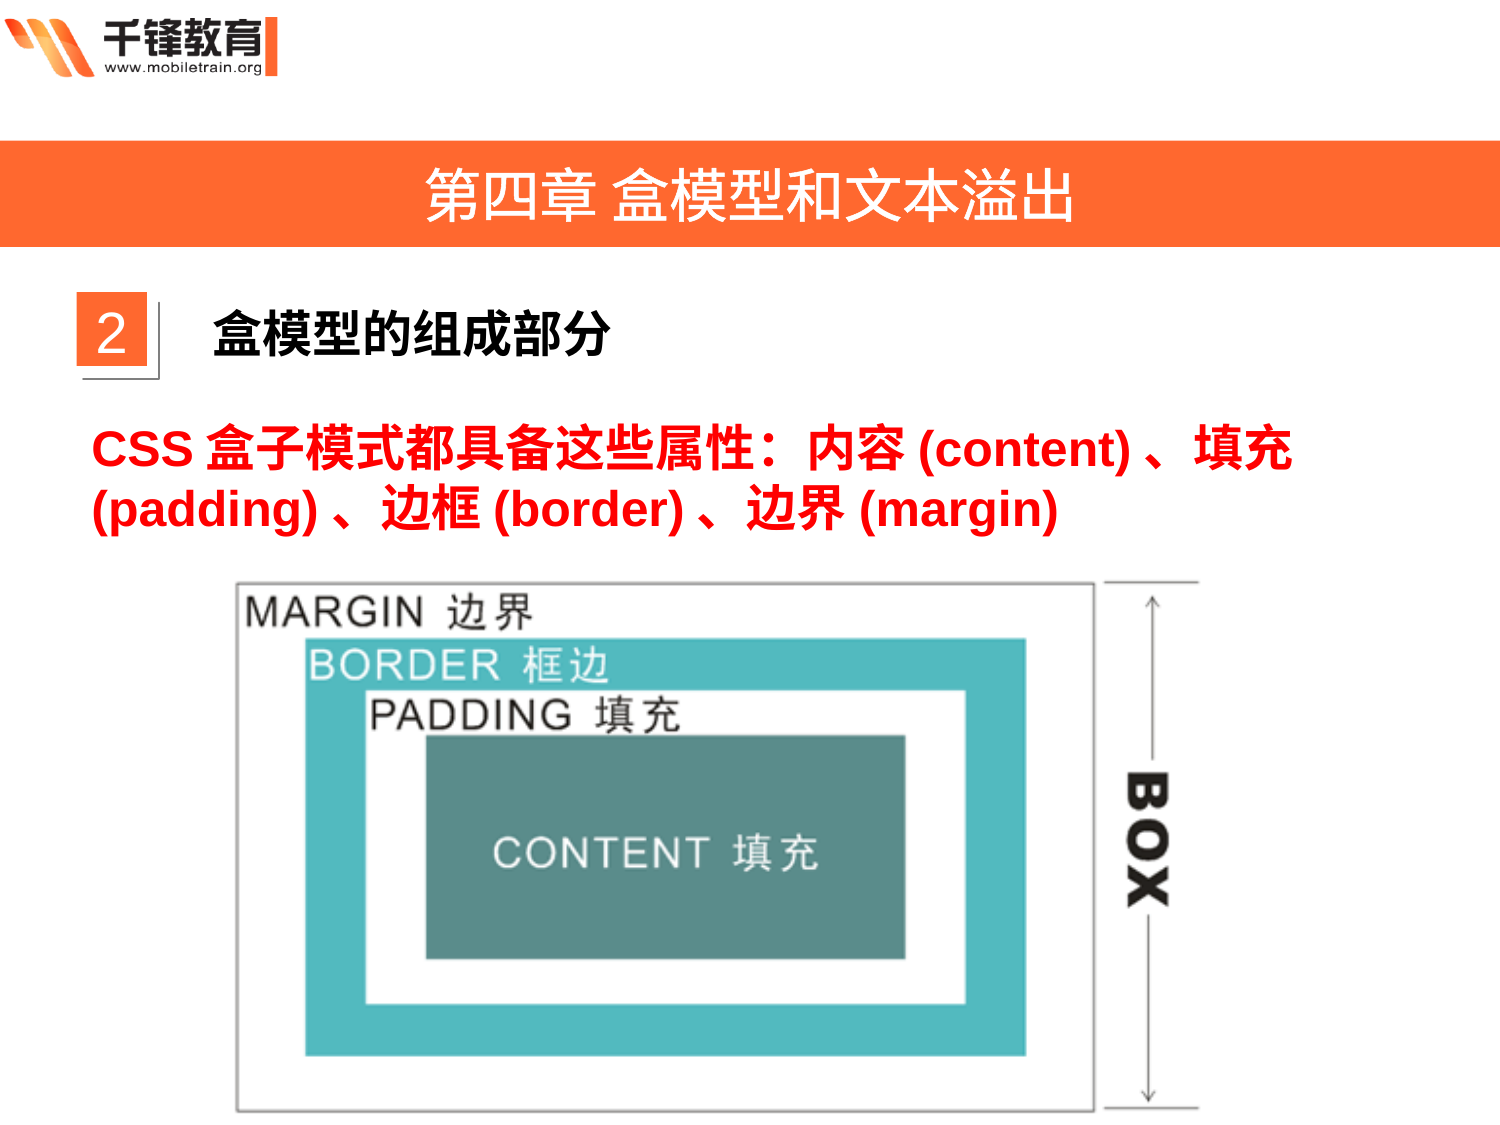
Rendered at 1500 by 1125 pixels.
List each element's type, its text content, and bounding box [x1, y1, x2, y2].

text_box 盒模型的组成部分 [197, 295, 1352, 371]
text_box [76, 292, 80, 366]
text_box CSS盒子模式都具备这些属性：内容(content)、填充(padding)、边框(border)、边界(margin) [76, 408, 1427, 1024]
picture [224, 573, 1218, 1125]
text_box 2 [80, 287, 139, 373]
text_box [139, 292, 147, 366]
picture [3, 18, 261, 79]
text_box 第四章 盒模型和文本溢出 [0, 140, 1500, 247]
